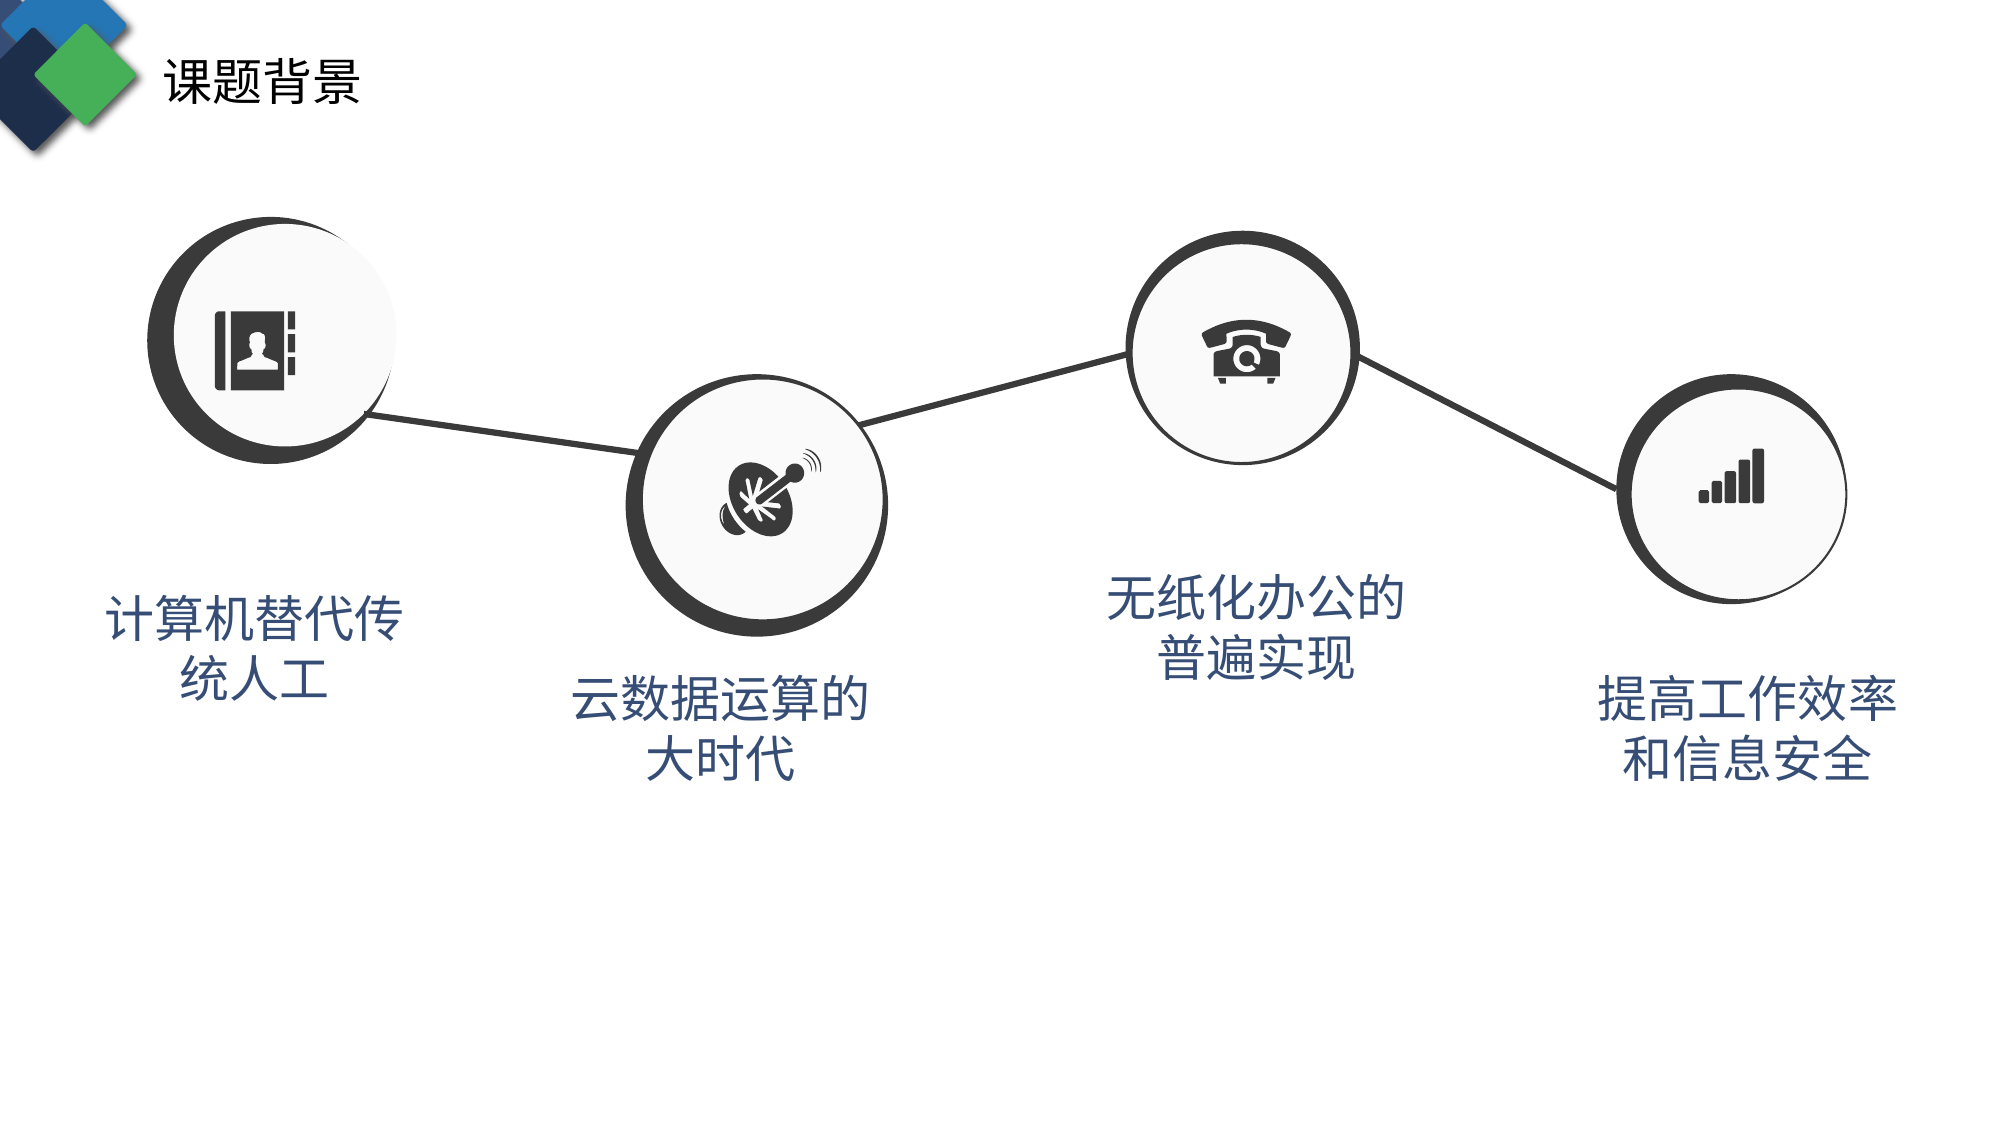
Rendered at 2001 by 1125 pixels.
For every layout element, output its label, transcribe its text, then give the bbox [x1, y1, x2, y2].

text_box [147, 216, 397, 464]
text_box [0, 0, 733, 134]
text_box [1351, 353, 1617, 490]
text_box 云数据运算的大时代 [543, 659, 897, 795]
text_box 无纸化办公的普遍实现 [1079, 559, 1434, 694]
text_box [1616, 374, 1847, 605]
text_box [363, 413, 625, 455]
text_box 计算机替代传统人工 [78, 580, 432, 716]
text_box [625, 374, 889, 637]
text_box 提高工作效率和信息安全 [1571, 659, 1925, 795]
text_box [1125, 230, 1360, 466]
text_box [845, 353, 1125, 429]
